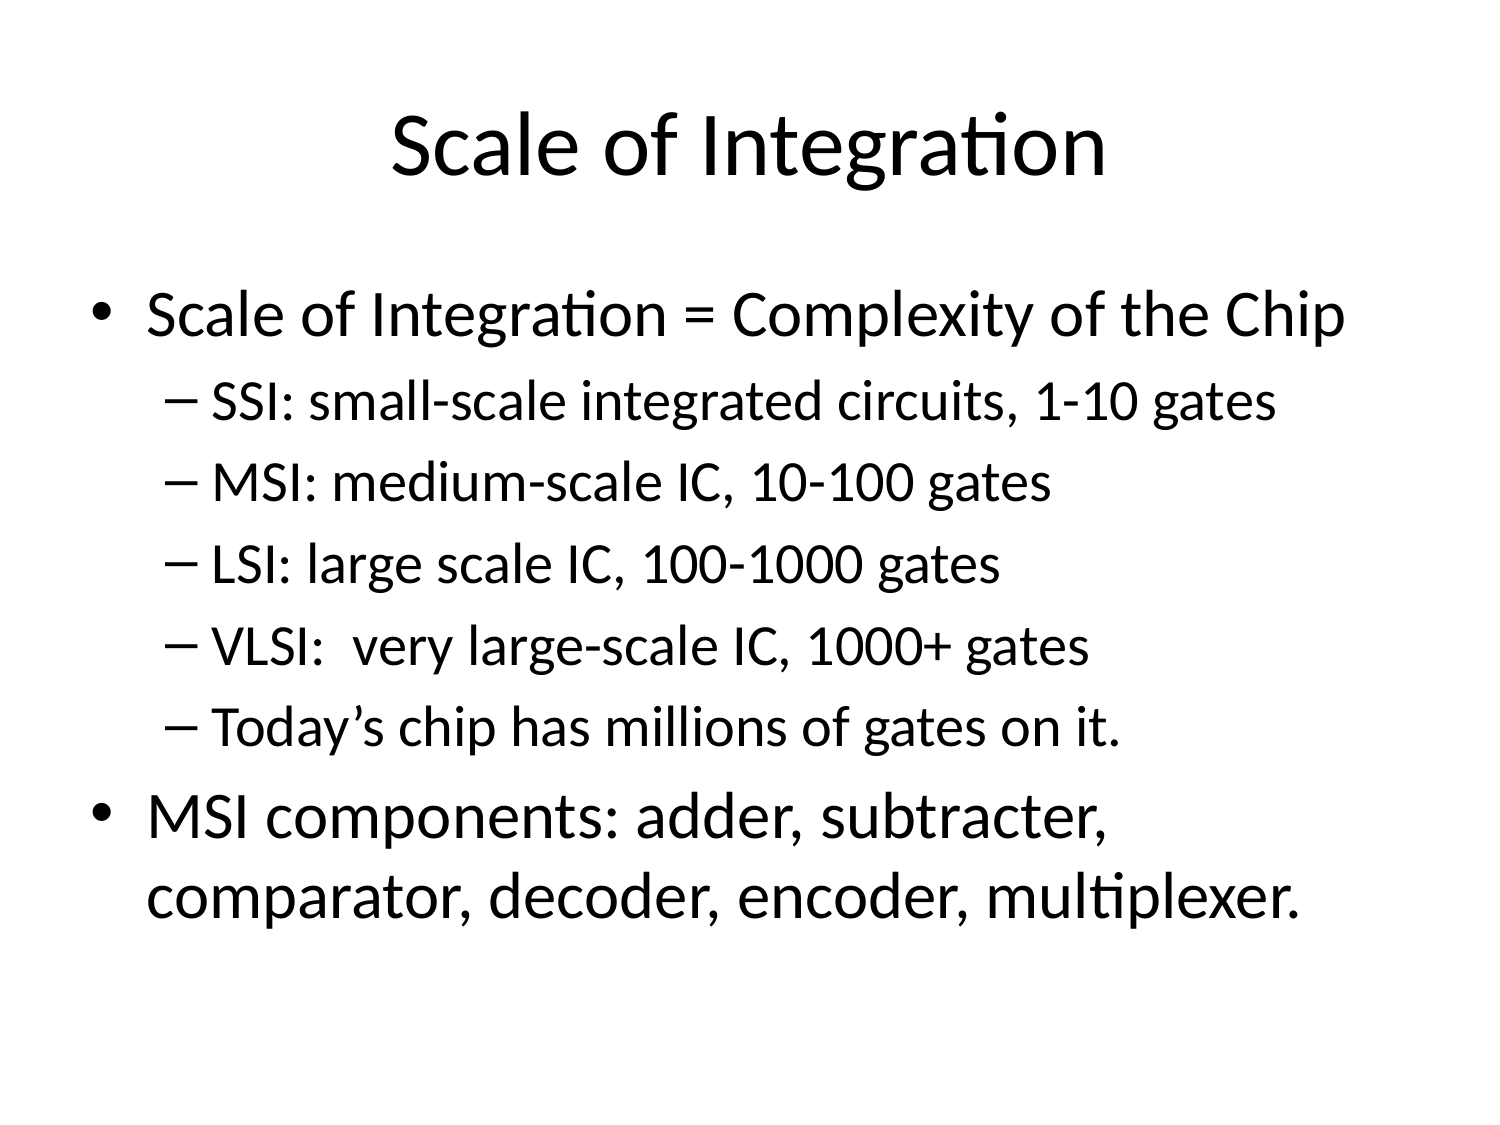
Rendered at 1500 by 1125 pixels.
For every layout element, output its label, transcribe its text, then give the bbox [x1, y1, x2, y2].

list Scale of Integration = Complexity of the Chip SSI: small-scale integrated circuits, 1-10 gates MSI: medium-scale IC, 10-100 gates LSI: large scale IC, 100-1000 gates VLSI: very large-scale IC, 1000+ gates Today’s chip has millions of gates on it. MSI components: adder, subtracter, comparator, decoder, encoder, multiplexer. [75, 262, 1425, 1005]
title Scale of Integration [75, 45, 1425, 233]
